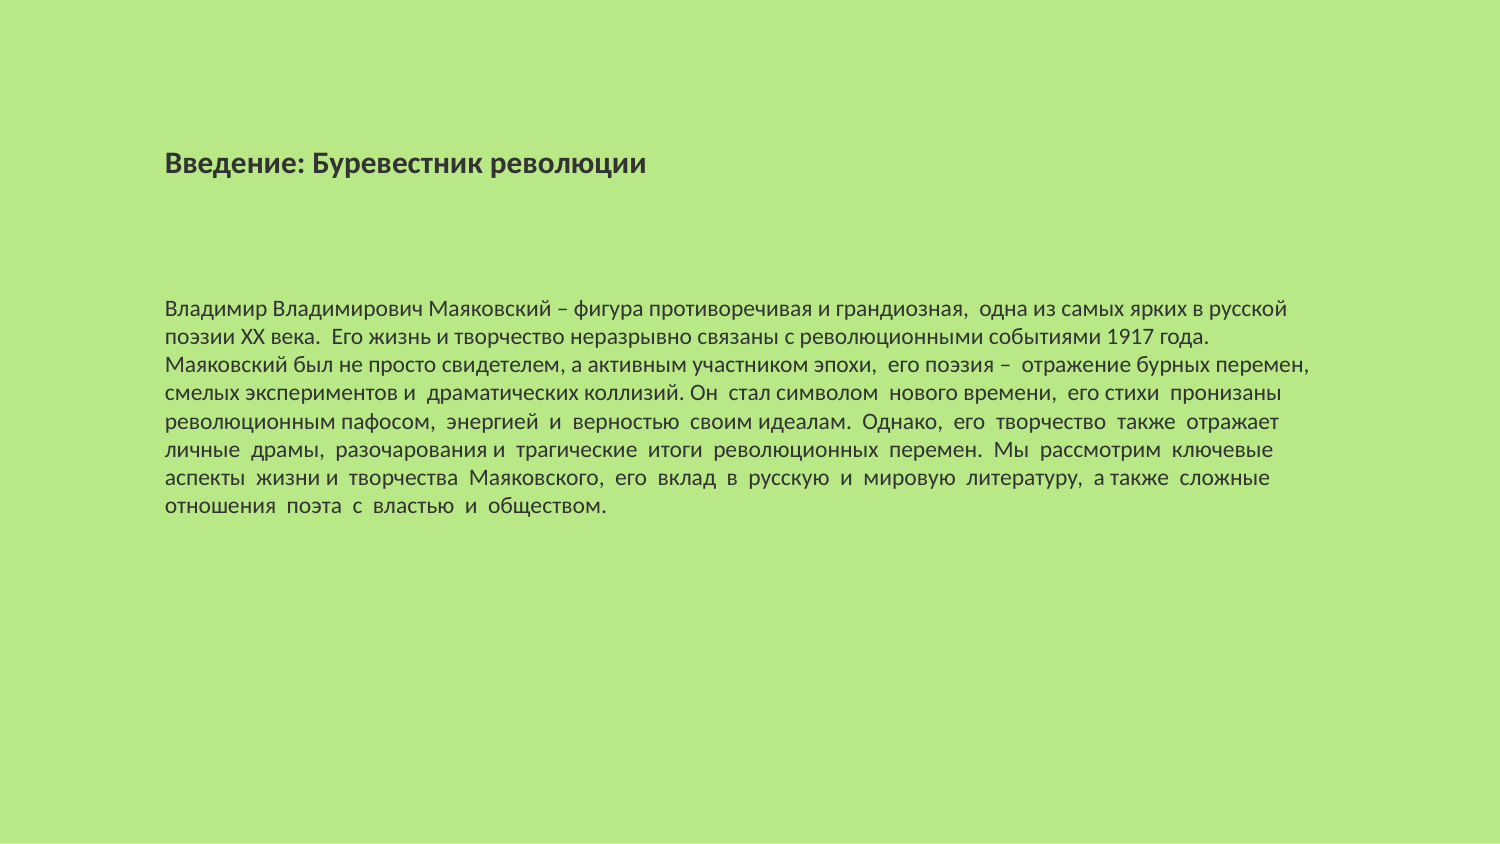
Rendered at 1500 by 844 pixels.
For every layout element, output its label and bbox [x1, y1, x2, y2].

text_box [0, 0, 1500, 844]
